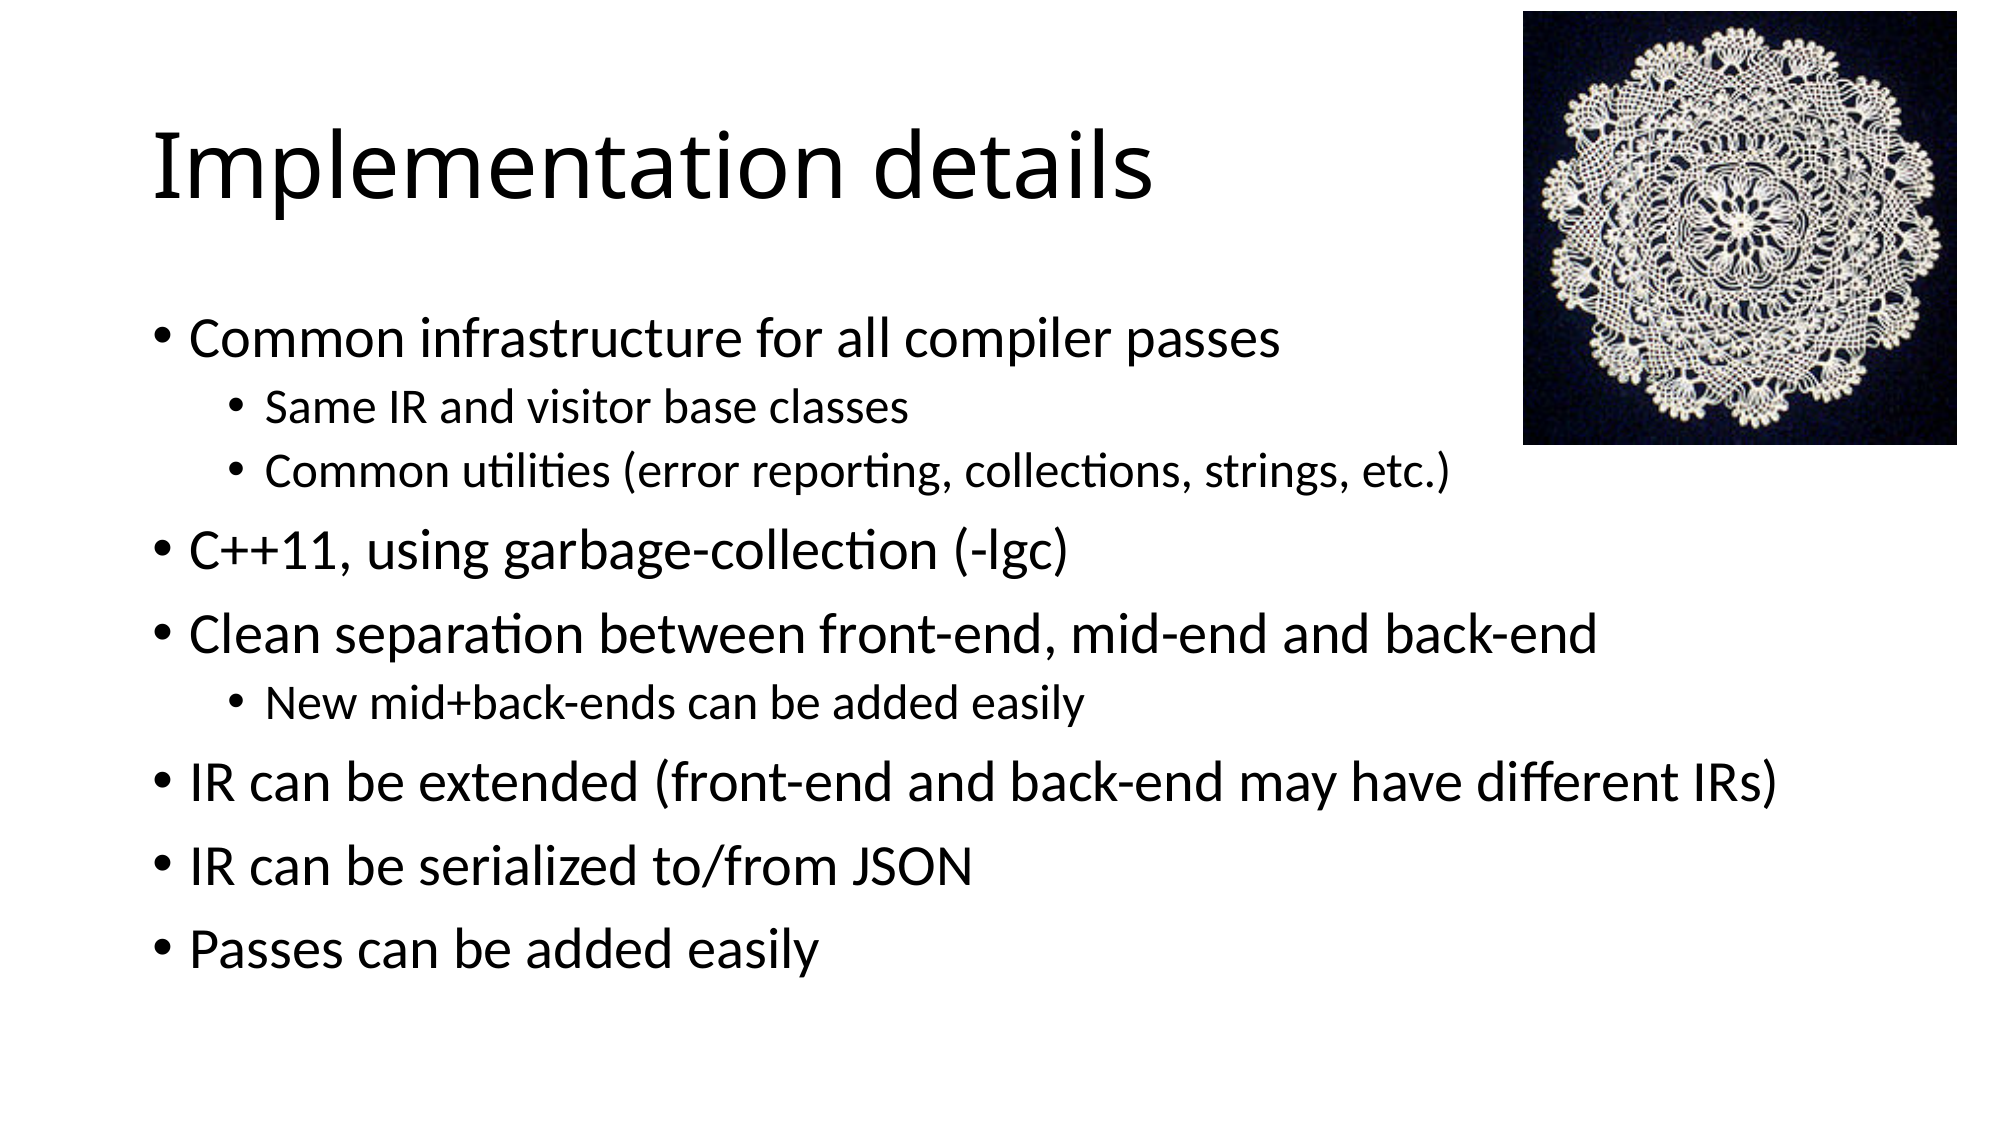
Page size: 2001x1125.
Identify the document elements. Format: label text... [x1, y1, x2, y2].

title Implementation details [137, 59, 1523, 278]
picture [1523, 11, 1957, 445]
list Common infrastructure for all compiler passes Same IR and visitor base classes Common utilities (error reporting, collections, strings, etc.) C++11, using garbage-collection (-lgc) Clean separation between front-end, mid-end and back-end New mid+back-ends can be added easily IR can be extended (front-end and back-end may have different IRs) IR can be serialized to/from JSON Passes can be added easily [137, 299, 1863, 1088]
